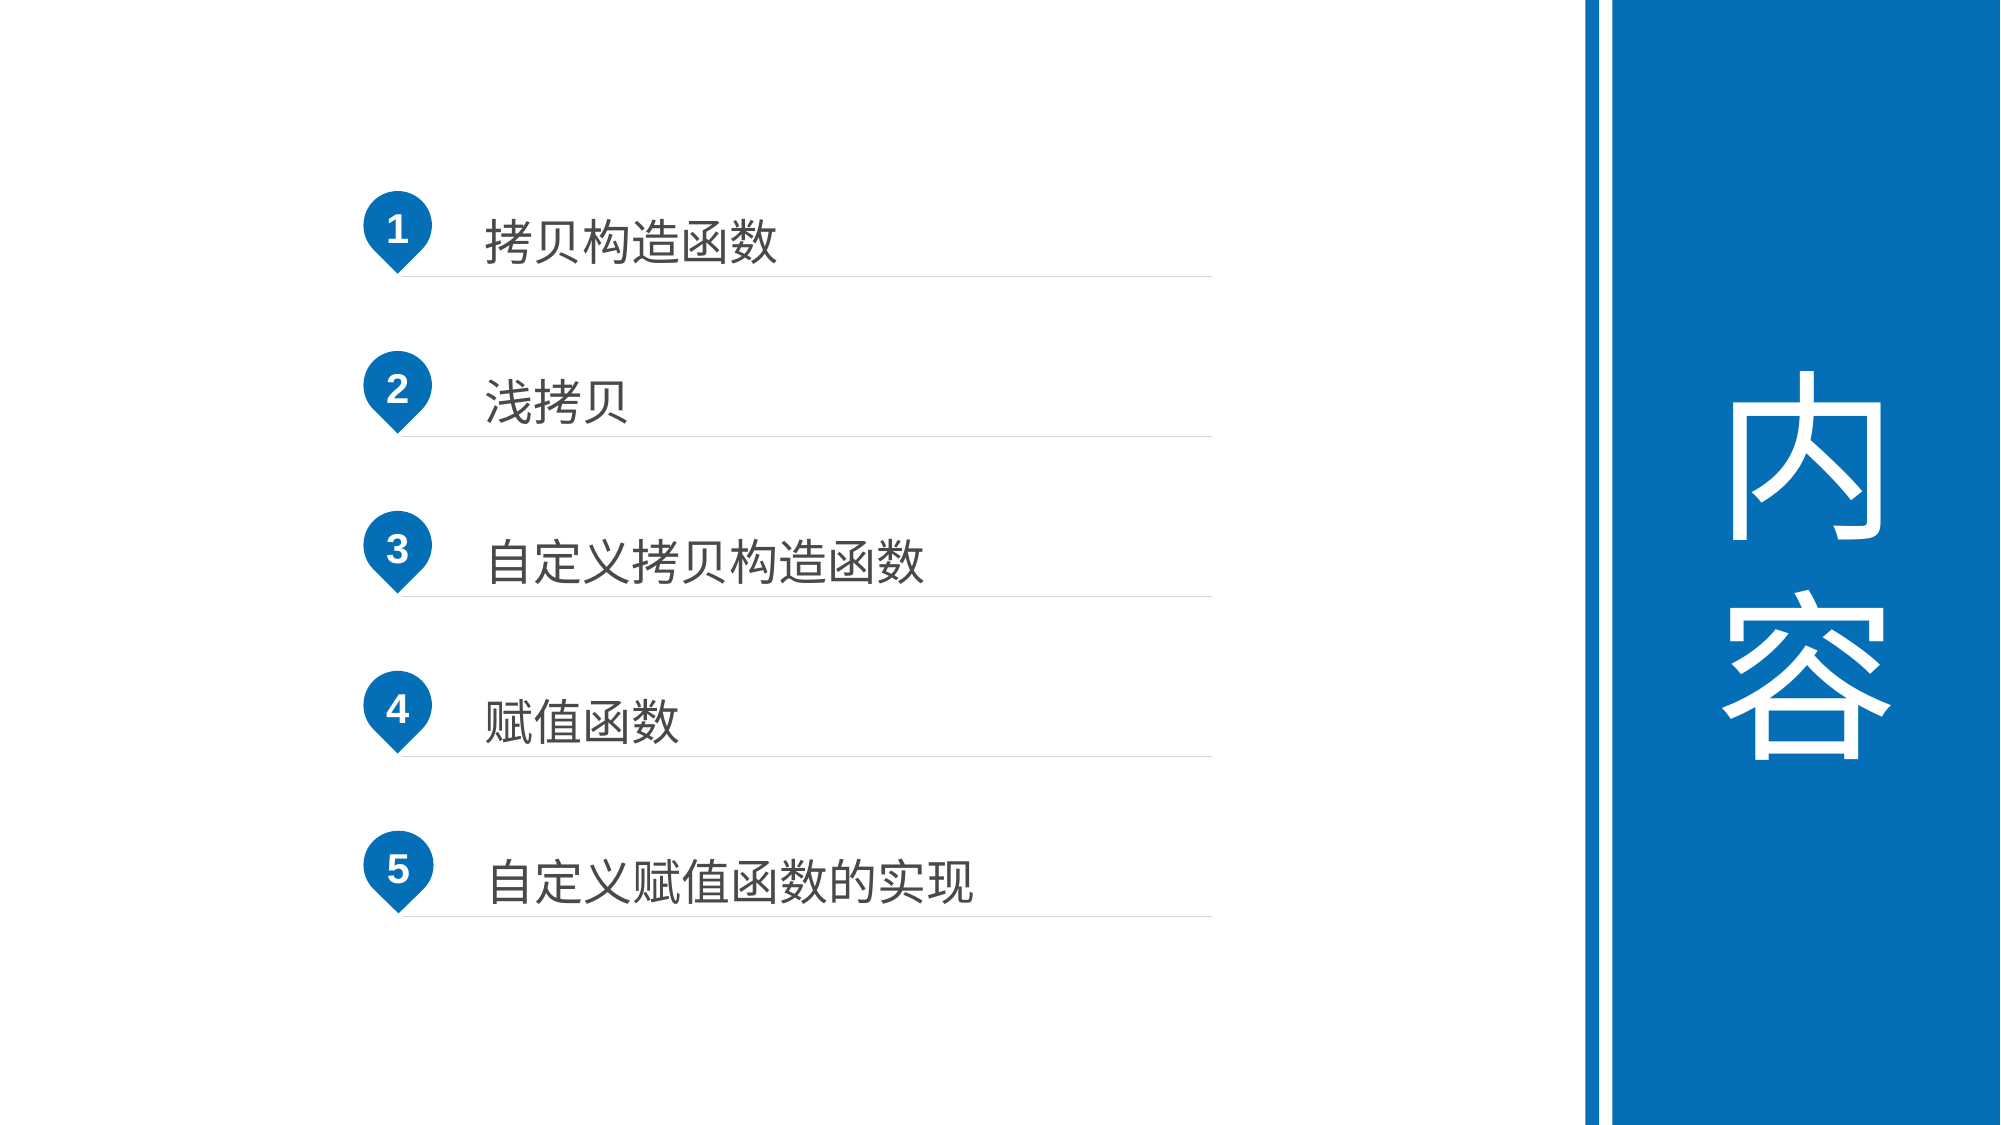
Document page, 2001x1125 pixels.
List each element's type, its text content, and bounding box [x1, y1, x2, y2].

text_box [1584, 0, 1600, 1125]
text_box 1 [363, 191, 432, 274]
text_box 5 [363, 830, 434, 914]
text_box 内容 [1611, 0, 2000, 1125]
text_box 3 [363, 510, 432, 594]
text_box 2 [363, 350, 432, 434]
text_box 4 [363, 670, 432, 754]
